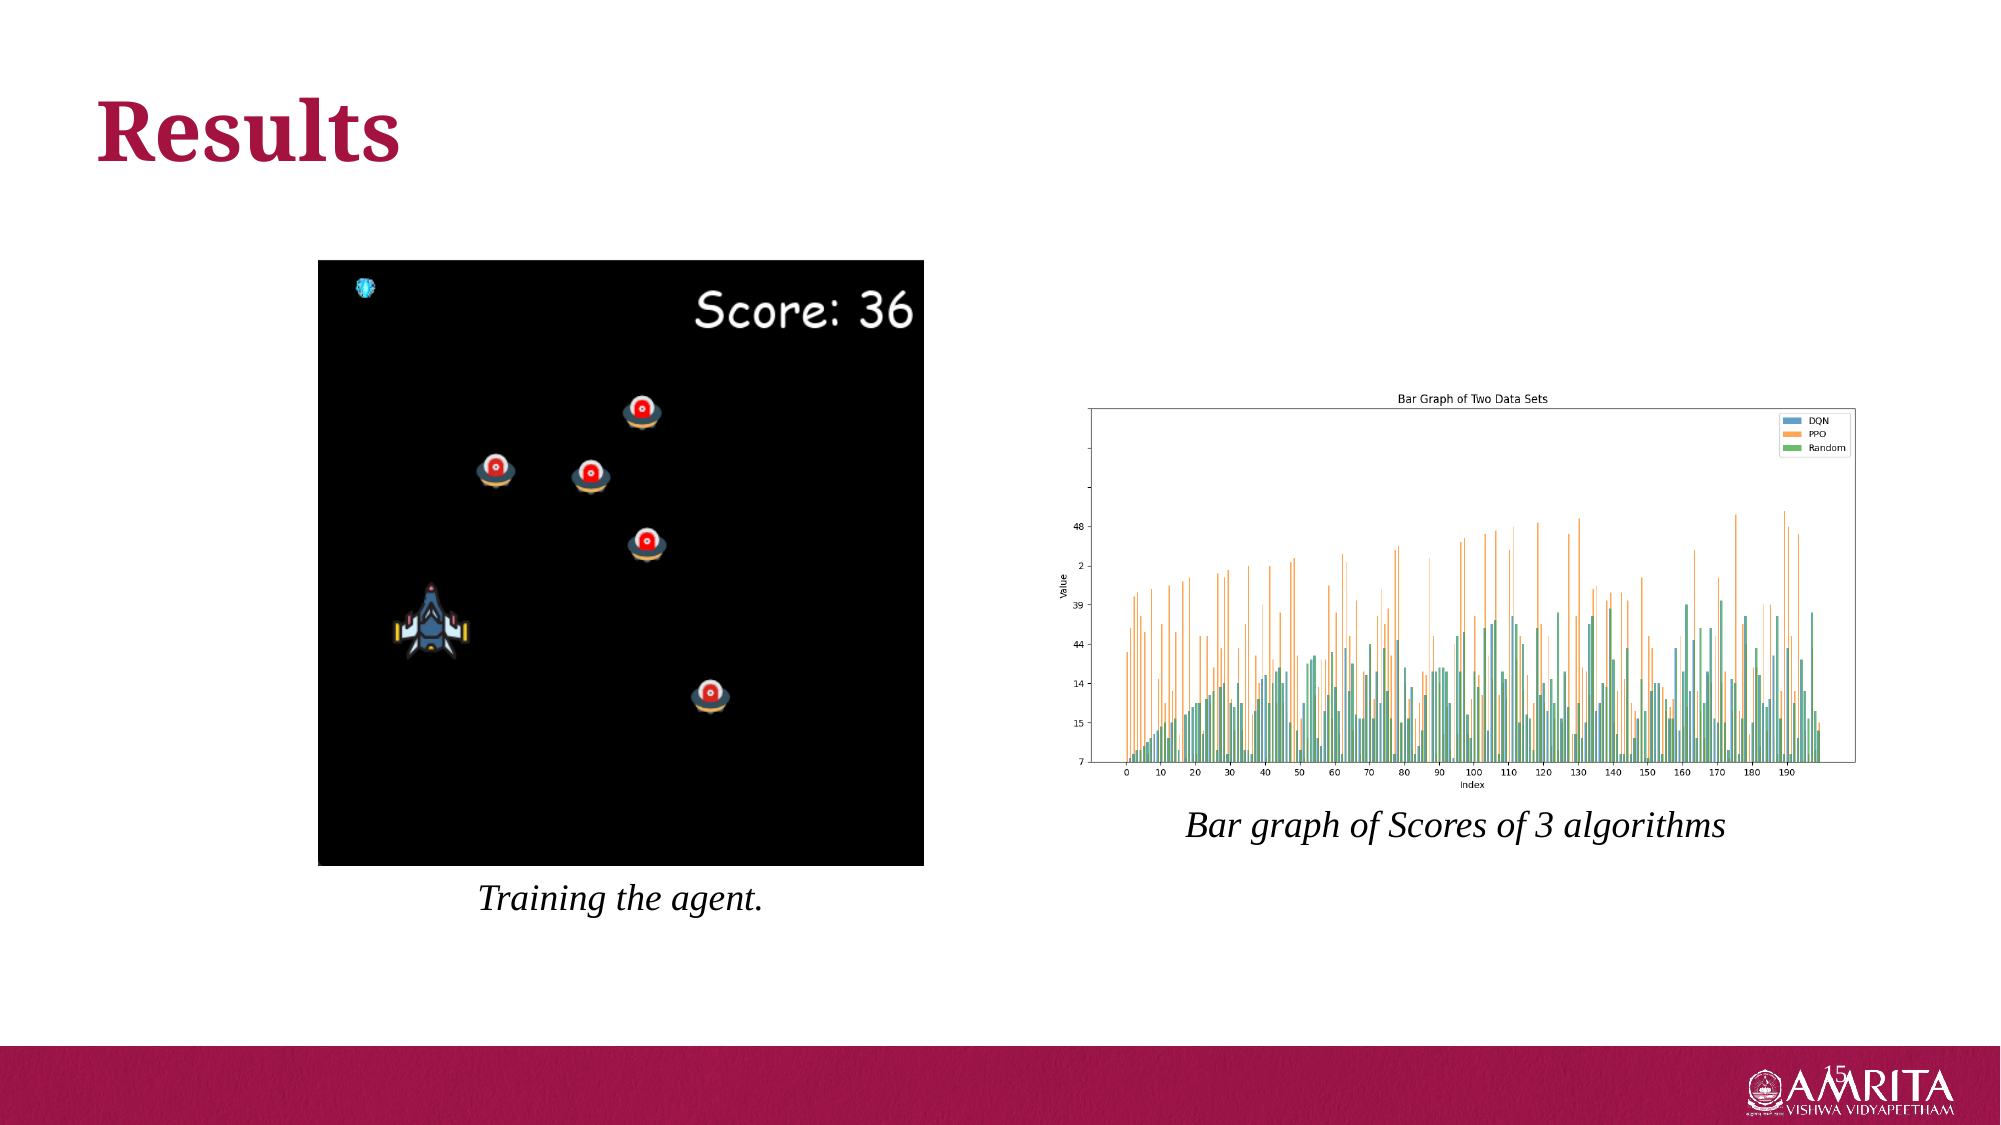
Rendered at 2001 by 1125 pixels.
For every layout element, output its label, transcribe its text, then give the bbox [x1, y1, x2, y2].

picture [318, 259, 924, 866]
picture [0, 1046, 2001, 1125]
text_box Results [80, 82, 1958, 187]
slide_number 15 [1412, 1042, 1863, 1103]
picture [1035, 353, 1886, 817]
text_box Bar graph of Scores of 3 algorithms [959, 793, 1962, 853]
text_box Training the agent. [119, 865, 1122, 926]
